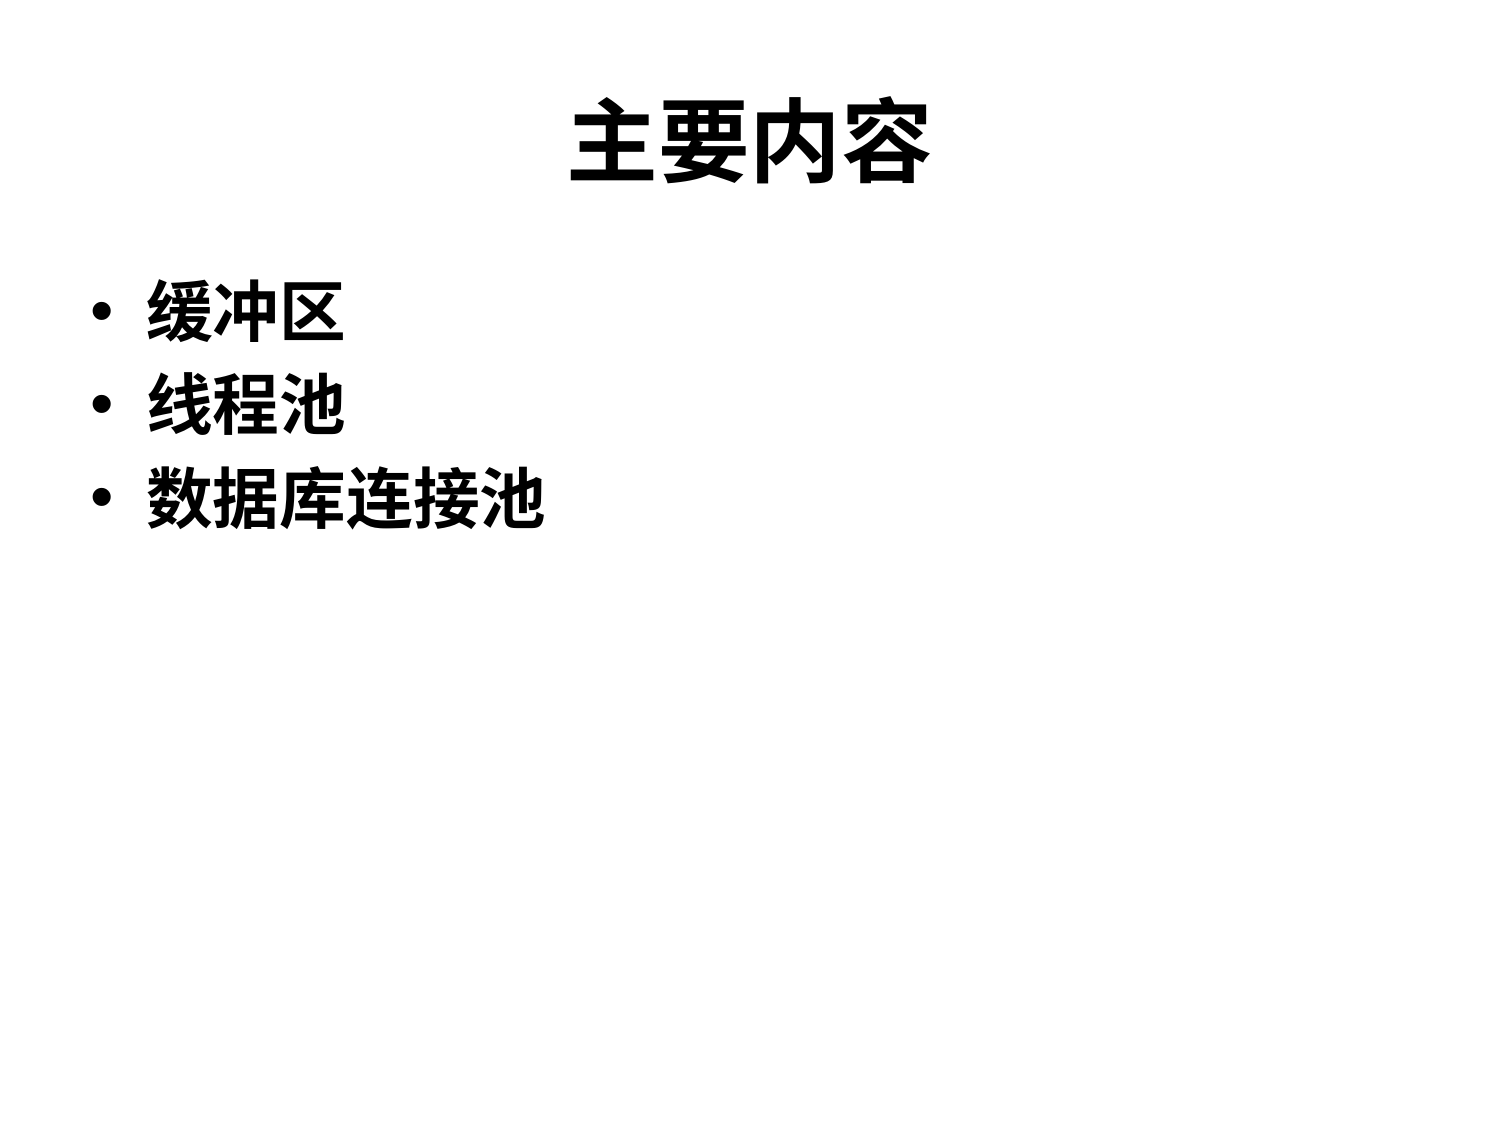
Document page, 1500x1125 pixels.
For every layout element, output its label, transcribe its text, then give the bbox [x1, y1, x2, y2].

list 缓冲区 线程池 数据库连接池 [75, 262, 1425, 1005]
title 主要内容 [75, 45, 1425, 233]
